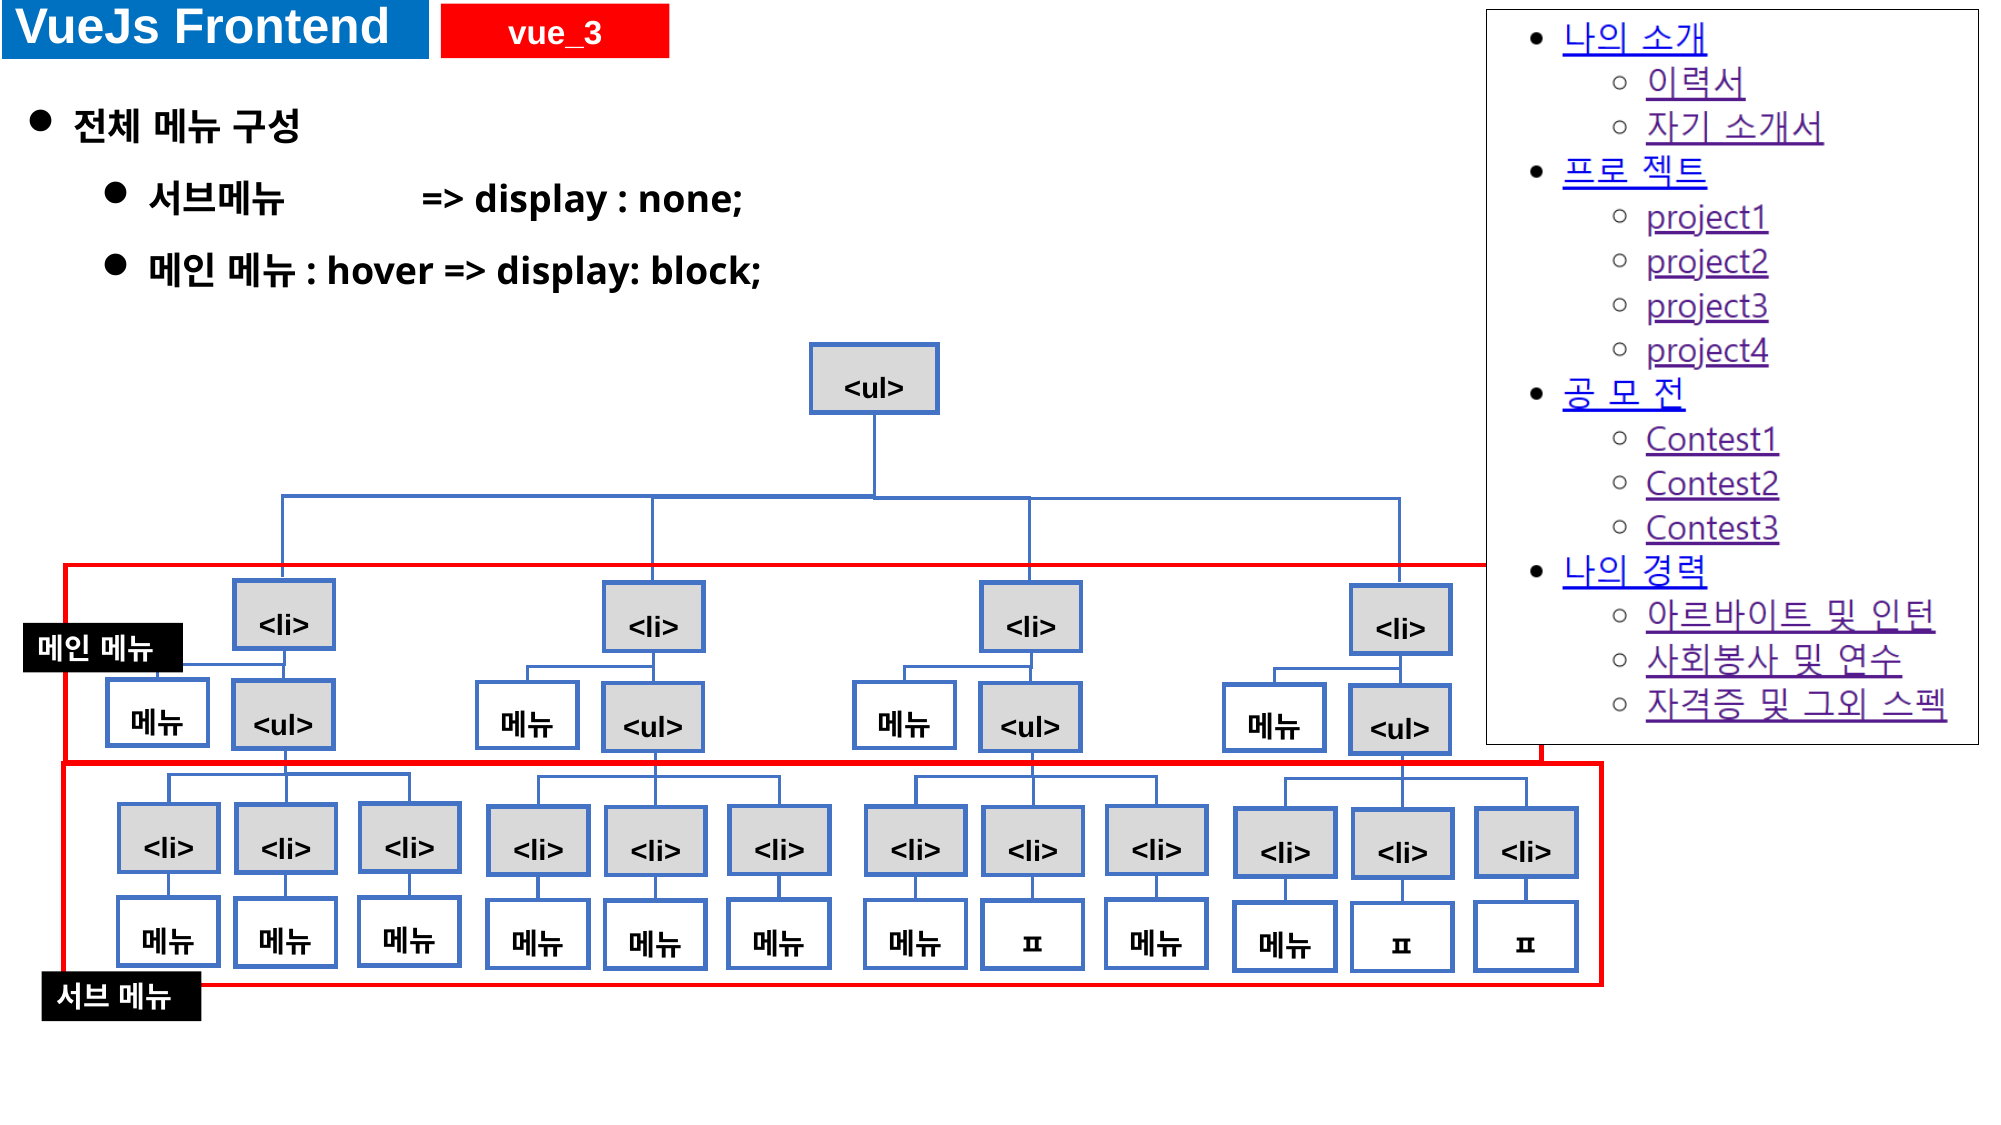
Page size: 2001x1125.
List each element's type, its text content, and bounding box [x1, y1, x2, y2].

text_box vue_3 [440, 3, 670, 59]
text_box VueJs Frontend [0, 0, 431, 62]
text_box 전체 메뉴 구성 서브메뉴 => display : none; 메인 메뉴: hover => display: block; [11, 68, 813, 300]
picture [1486, 9, 1979, 745]
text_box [22, 344, 1602, 1022]
